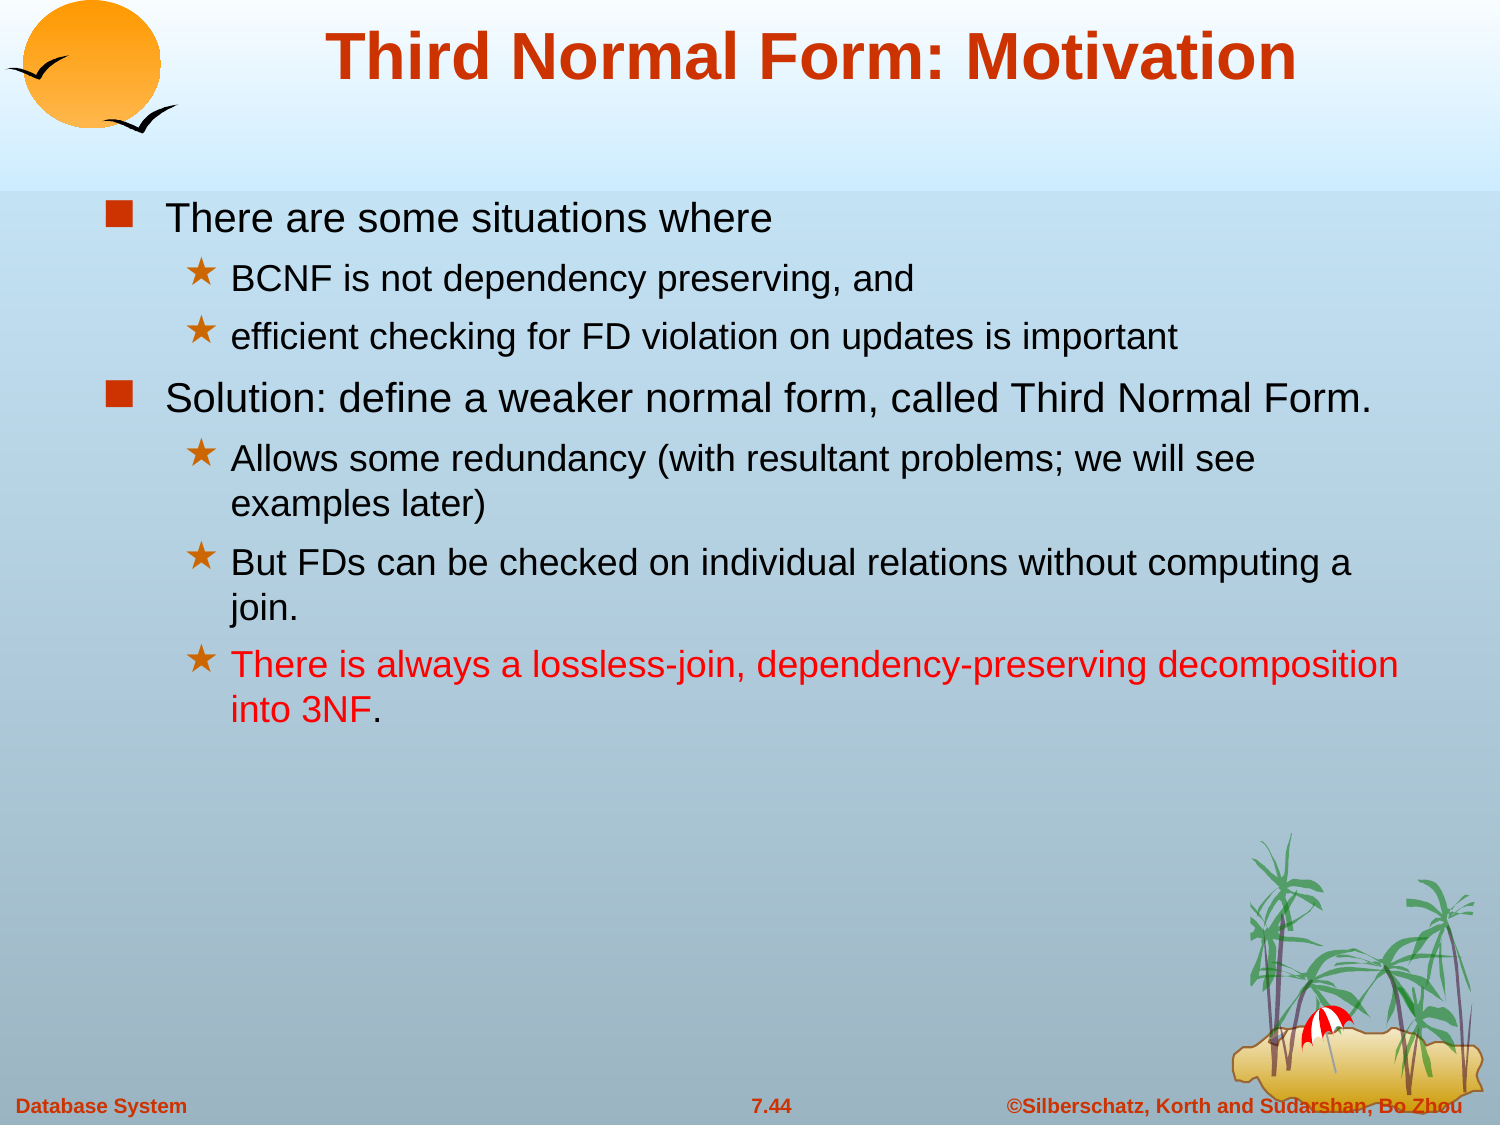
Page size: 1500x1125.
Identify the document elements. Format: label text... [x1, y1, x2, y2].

title Third Normal Form: Motivation [149, 0, 1476, 101]
list There are some situations where BCNF is not dependency preserving, and efficient checking for FD violation on updates is important Solution: define a weaker normal form, called Third Normal Form. Allows some redundancy (with resultant problems; we will see examples later) But FDs can be checked on individual relations without computing a join. There is always a lossless-join, dependency-preserving decomposition into 3NF. [93, 182, 1433, 983]
